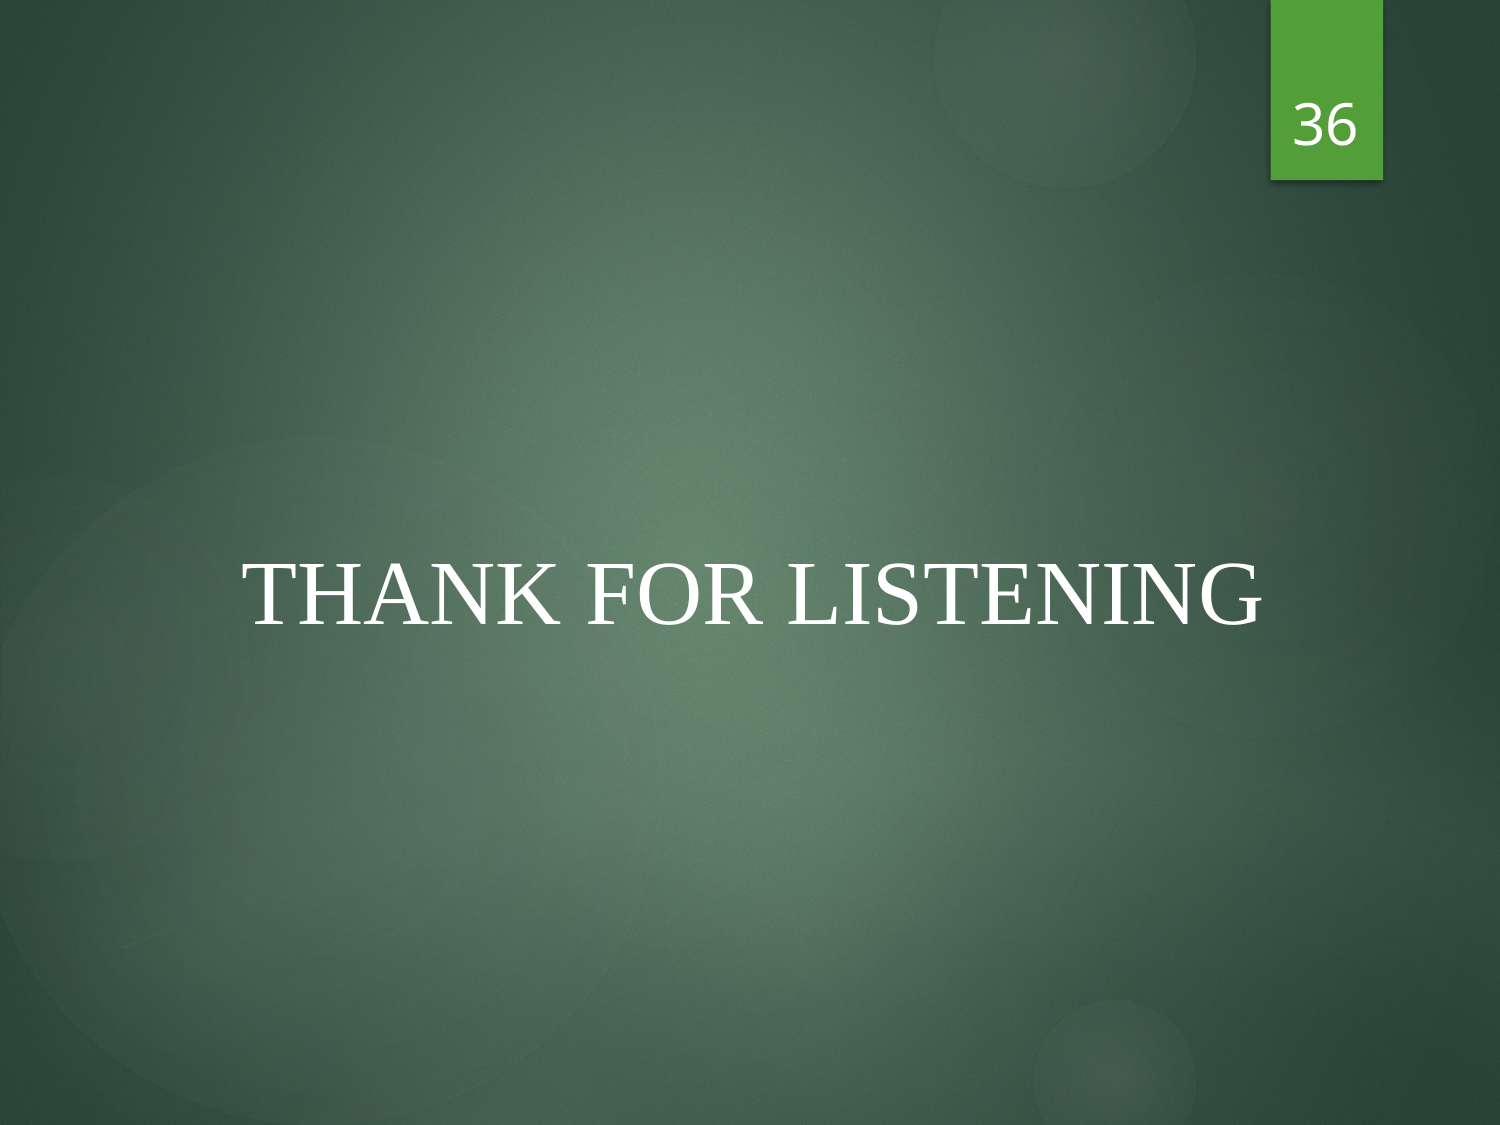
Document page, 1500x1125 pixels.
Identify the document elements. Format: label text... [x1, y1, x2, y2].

slide_number 36 [1273, 48, 1378, 175]
title THANK FOR LISTENING [174, 525, 1333, 755]
